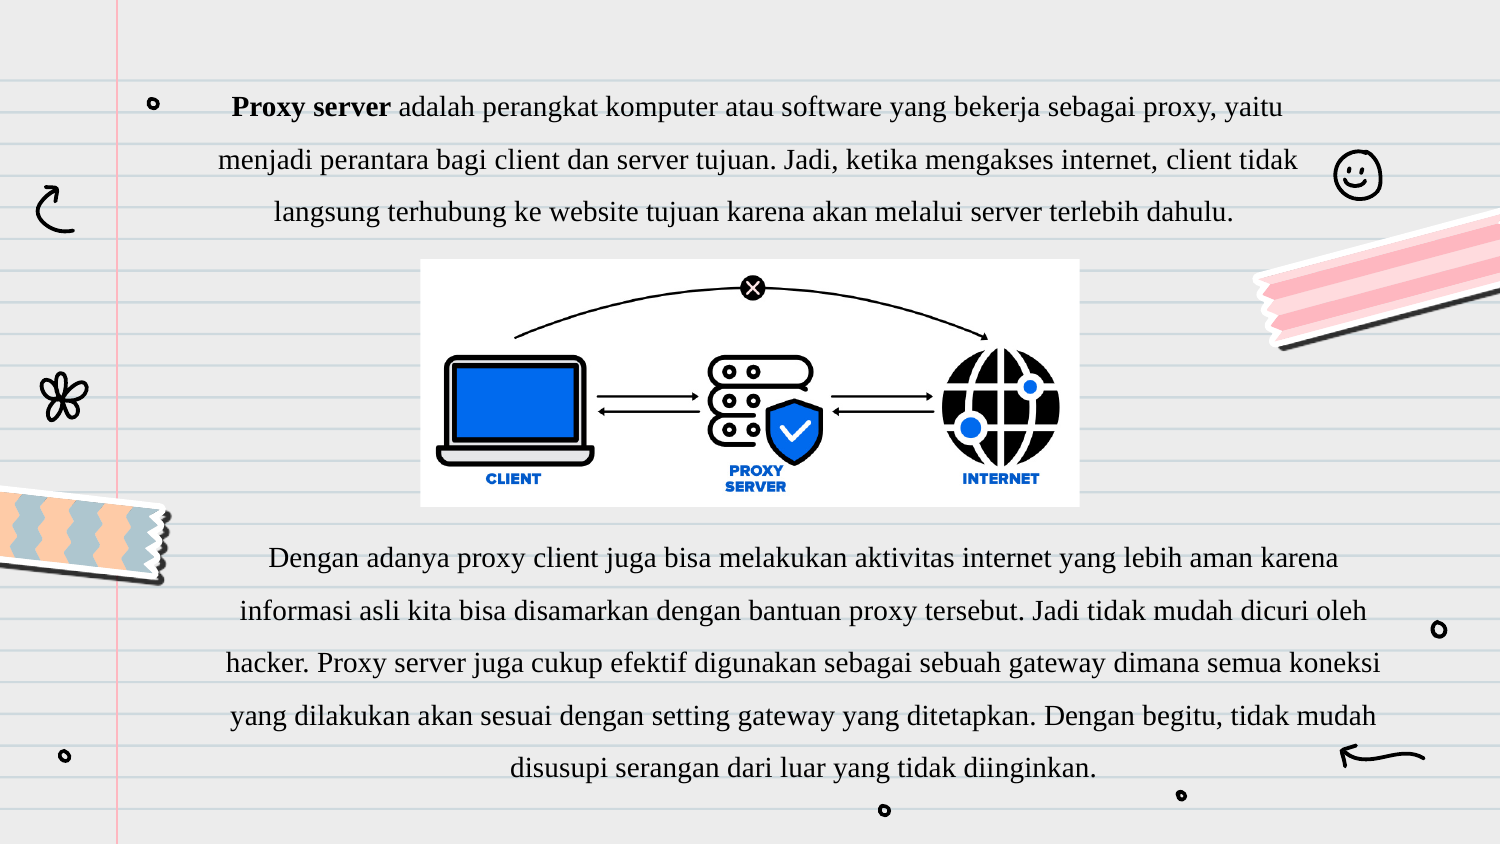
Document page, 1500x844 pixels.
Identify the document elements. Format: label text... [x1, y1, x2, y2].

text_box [1251, 206, 1500, 348]
picture [420, 259, 1080, 507]
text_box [0, 482, 166, 572]
list Proxy server adalah perangkat komputer atau software yang bekerja sebagai proxy, yaitu menjadi perantara bagi client dan server tujuan. Jadi, ketika mengakses internet, client tidak langsung terhubung ke website tujuan karena akan melalui server terlebih dahulu. [153, 55, 1338, 298]
text_box Dengan adanya proxy client juga bisa melakukan aktivitas internet yang lebih aman karena informasi asli kita bisa disamarkan dengan bantuan proxy tersebut. Jadi tidak mudah dicuri oleh hacker. Proxy server juga cukup efektif digunakan sebagai sebuah gateway dimana semua koneksi yang dilakukan akan sesuai dengan setting gateway yang ditetapkan. Dengan begitu, tidak mudah disusupi serangan dari luar yang tidak diinginkan. [170, 505, 1413, 789]
